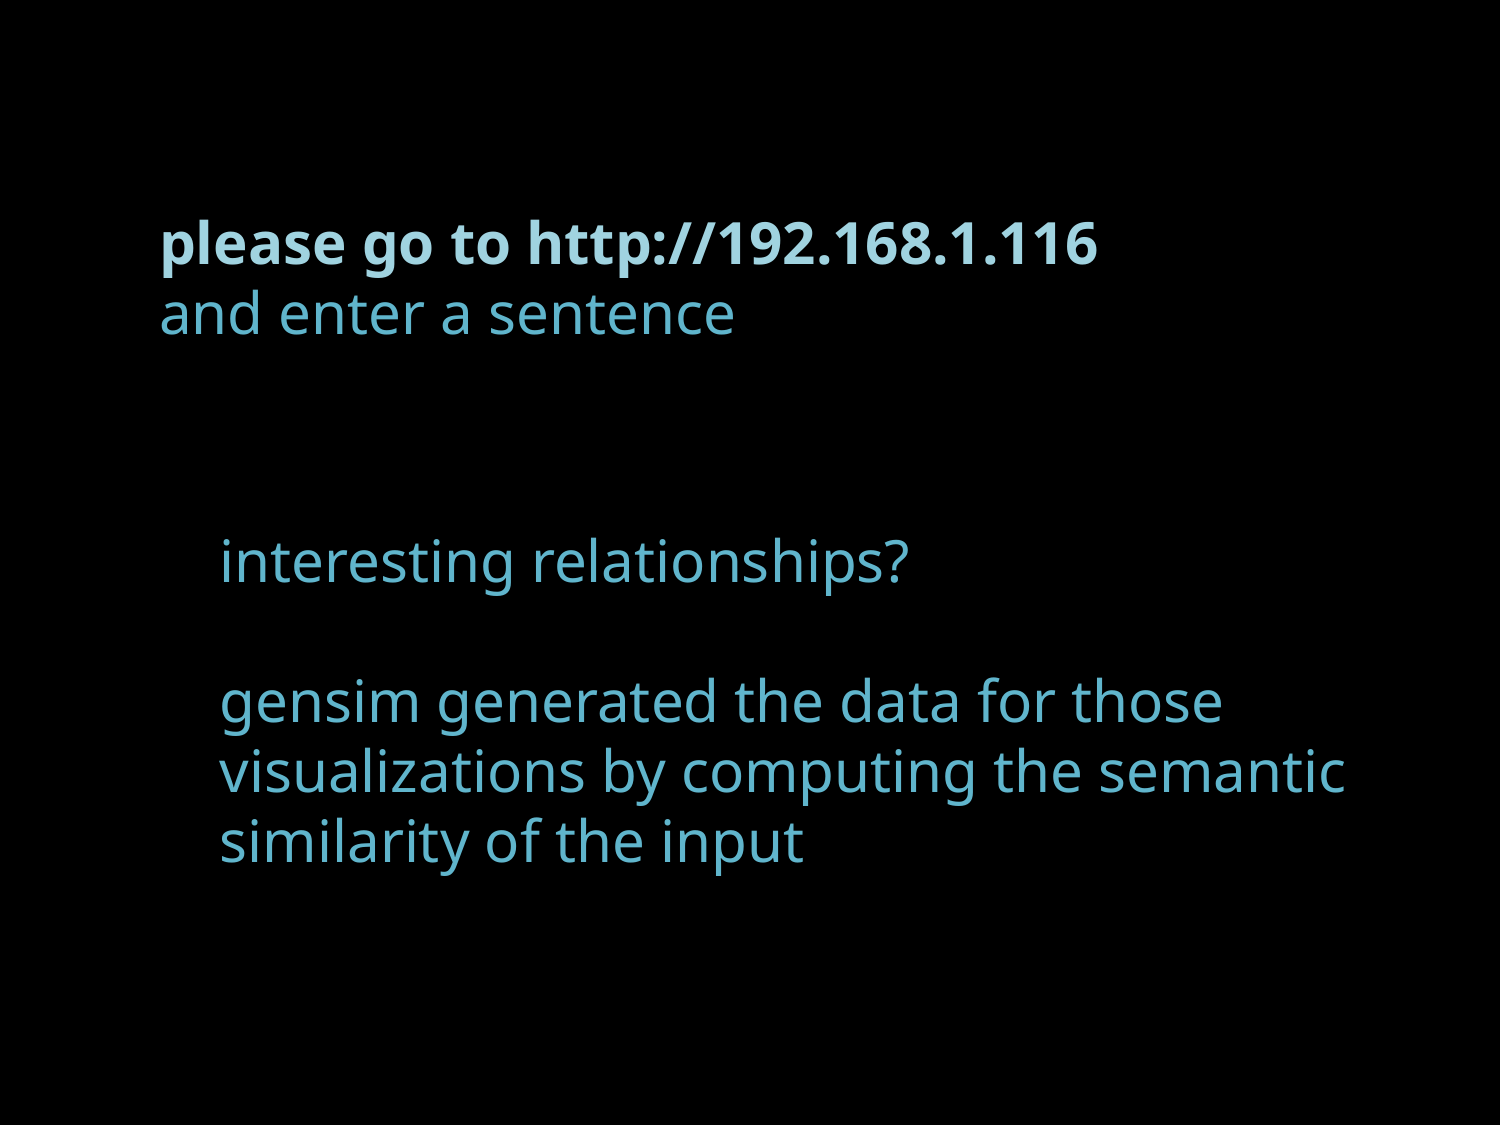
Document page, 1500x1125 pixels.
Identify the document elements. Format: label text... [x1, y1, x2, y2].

text_box interesting relationships? gensim generated the data for those visualizations by computing the semantic similarity of the input [205, 517, 1500, 952]
text_box please go to http://192.168.1.116 and enter a sentence [144, 198, 1129, 354]
